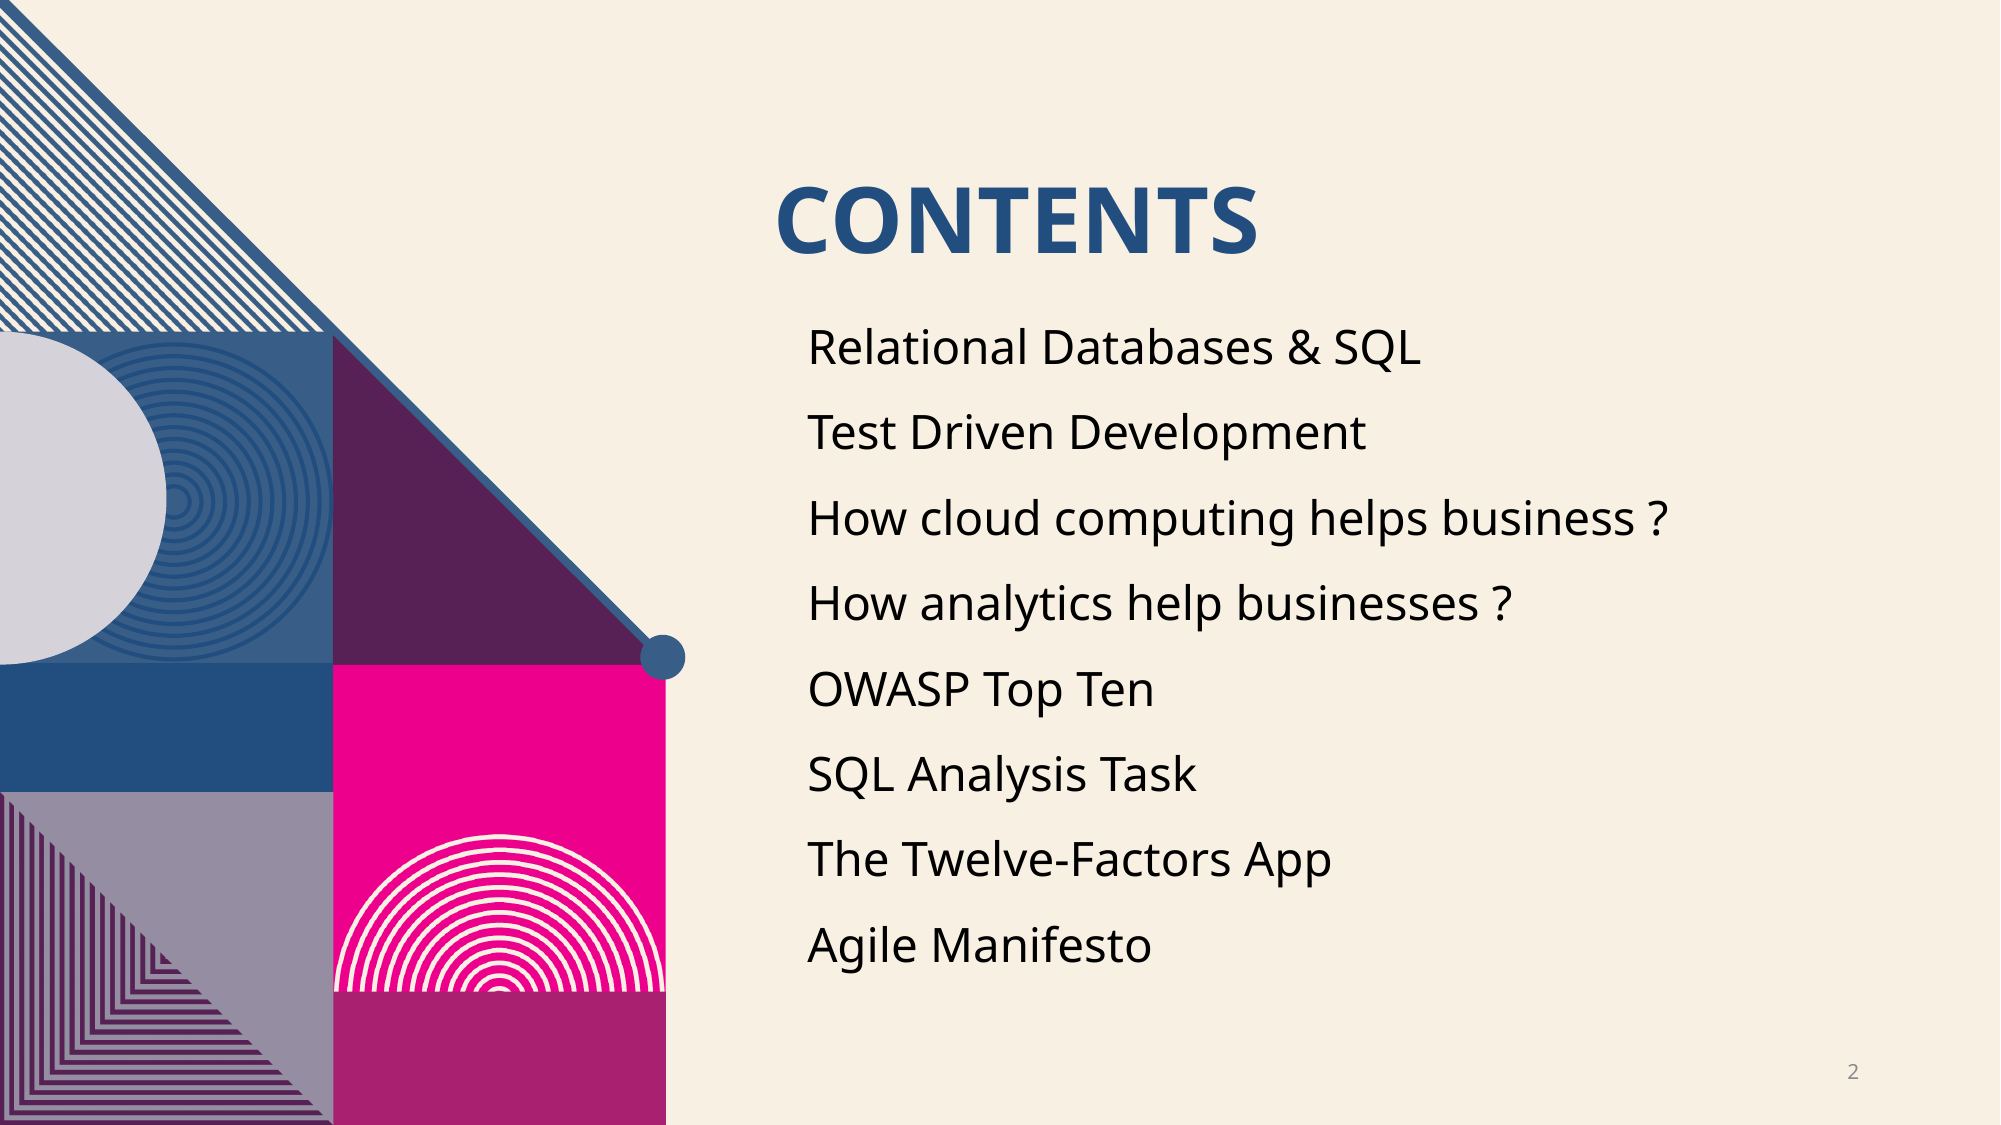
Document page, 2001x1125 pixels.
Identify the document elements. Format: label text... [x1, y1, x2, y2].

picture [0, 4, 330, 333]
picture [10, 0, 332, 321]
slide_number 2 [1799, 1042, 1875, 1103]
list Relational Databases & SQL Test Driven Development How cloud computing helps business ? How analytics help businesses ? OWASP Top Ten SQL Analysis Task The Twelve-Factors App Agile Manifesto [792, 280, 1850, 980]
picture [334, 834, 665, 991]
title contents [758, 106, 1800, 281]
picture [0, 792, 333, 1125]
